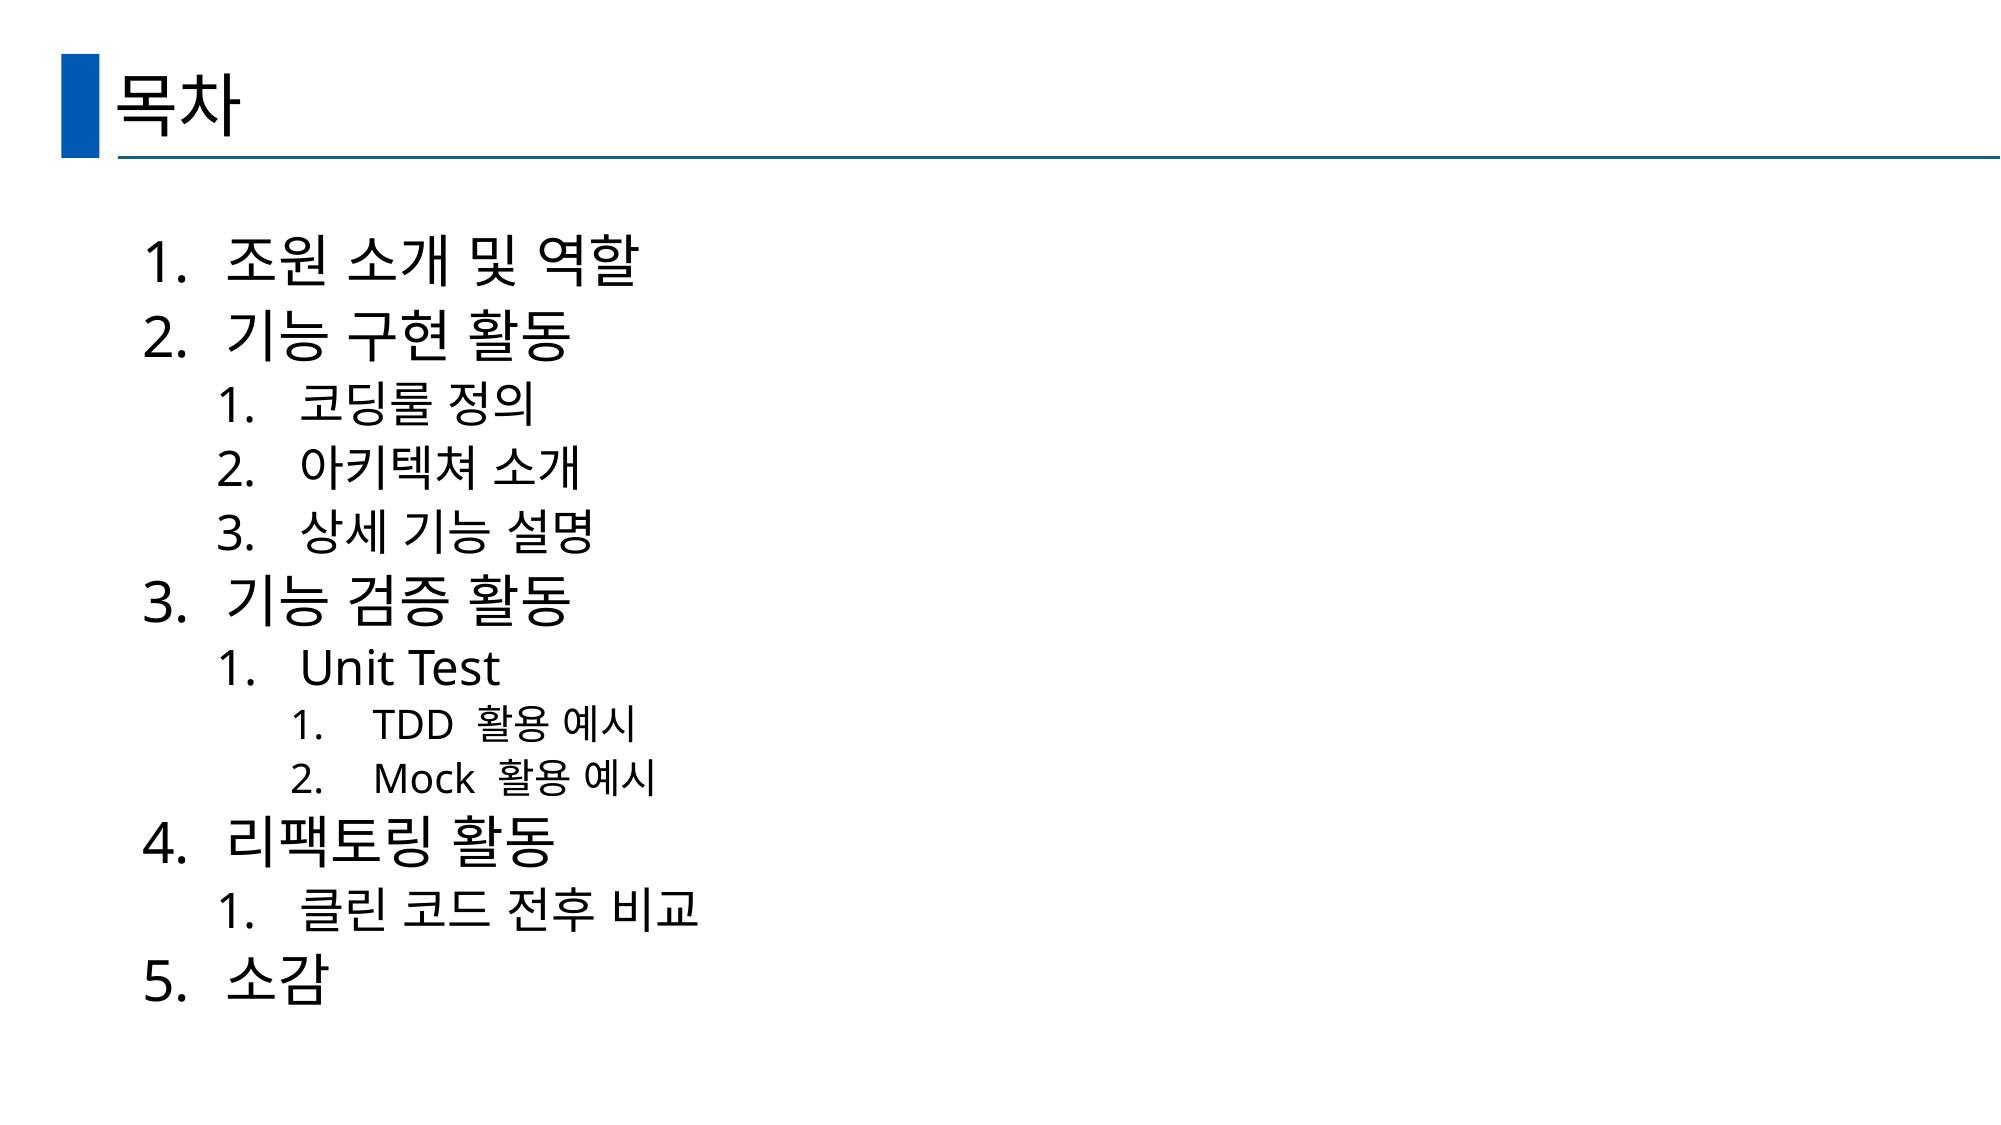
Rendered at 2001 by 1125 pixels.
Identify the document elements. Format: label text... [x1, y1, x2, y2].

title 목차 [99, 50, 1825, 158]
list 조원 소개 및 역할 기능 구현 활동 코딩룰 정의 아키텍쳐 소개 상세 기능 설명 기능 검증 활동 Unit Test TDD 활용 예시 Mock 활용 예시 리팩토링 활동 클린 코드 전후 비교 소감 [99, 215, 1825, 1025]
